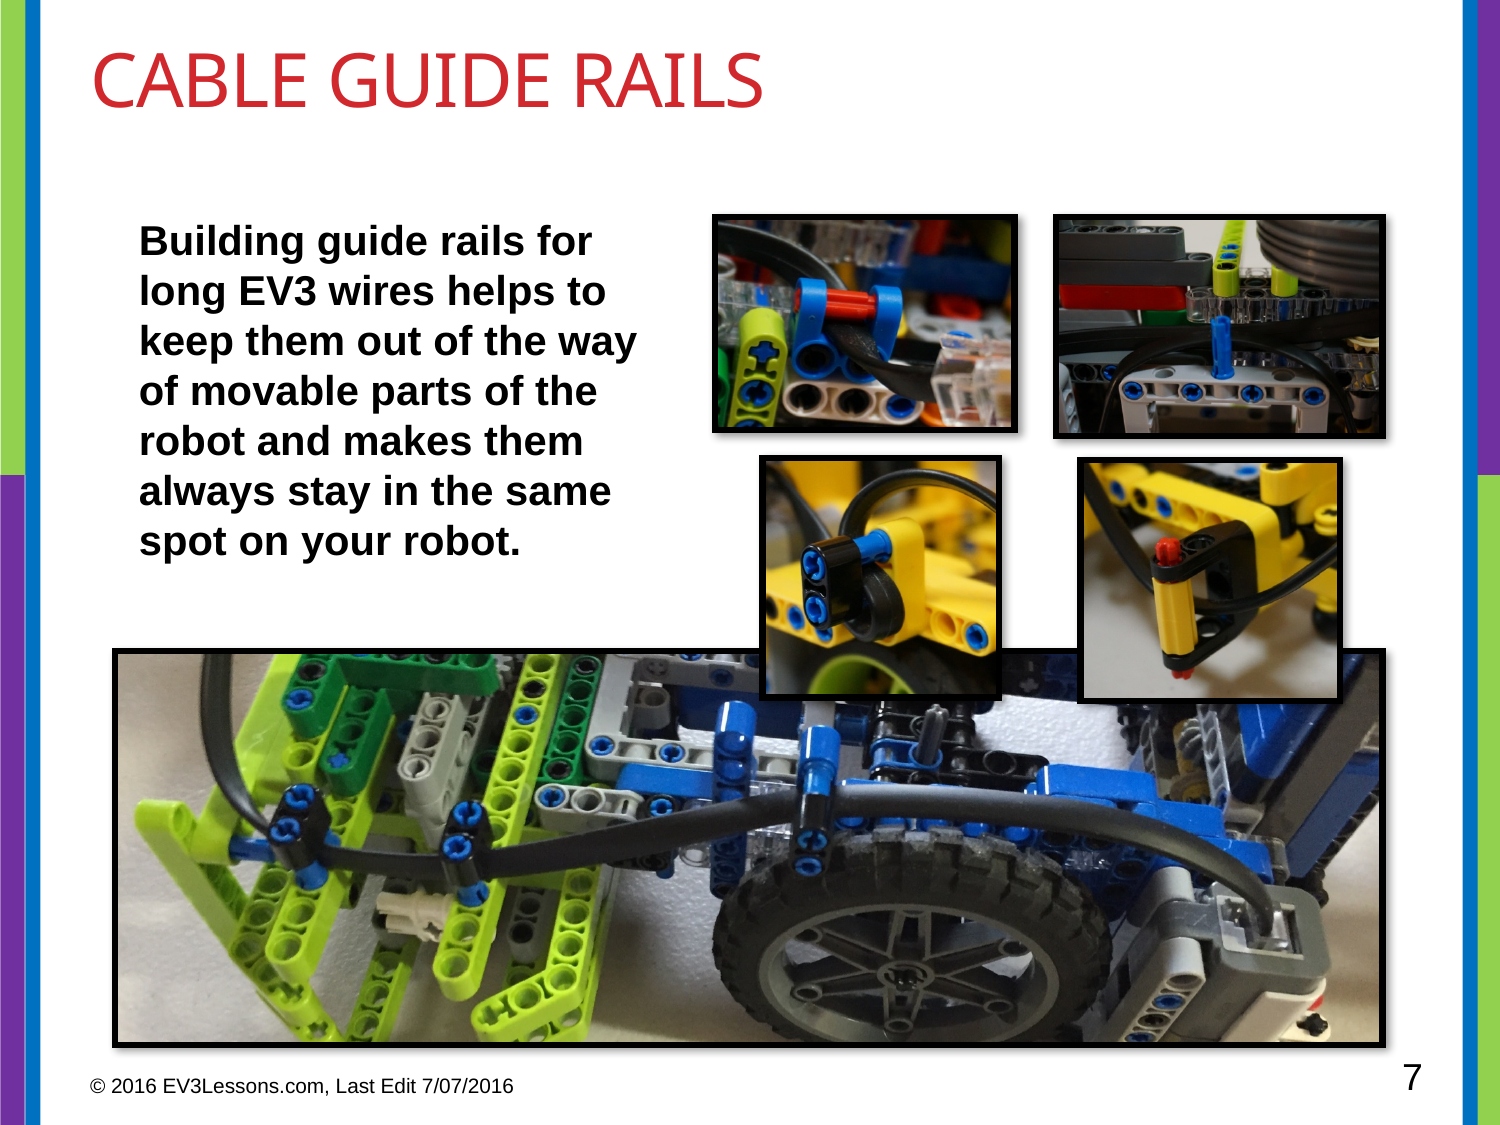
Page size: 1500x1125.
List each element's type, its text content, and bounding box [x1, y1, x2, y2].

title CABLE GUIDE RAILS [75, 25, 1428, 250]
picture [717, 219, 1012, 428]
picture [1058, 219, 1380, 434]
slide_number 7 [1387, 1045, 1491, 1106]
picture [117, 460, 1380, 1043]
list Building guide rails for long EV3 wires helps to keep them out of the way of movable parts of the robot and makes them always stay in the same spot on your robot. [123, 206, 679, 586]
footer © 2016 EV3Lessons.com, Last Edit 7/07/2016 [75, 1065, 638, 1112]
